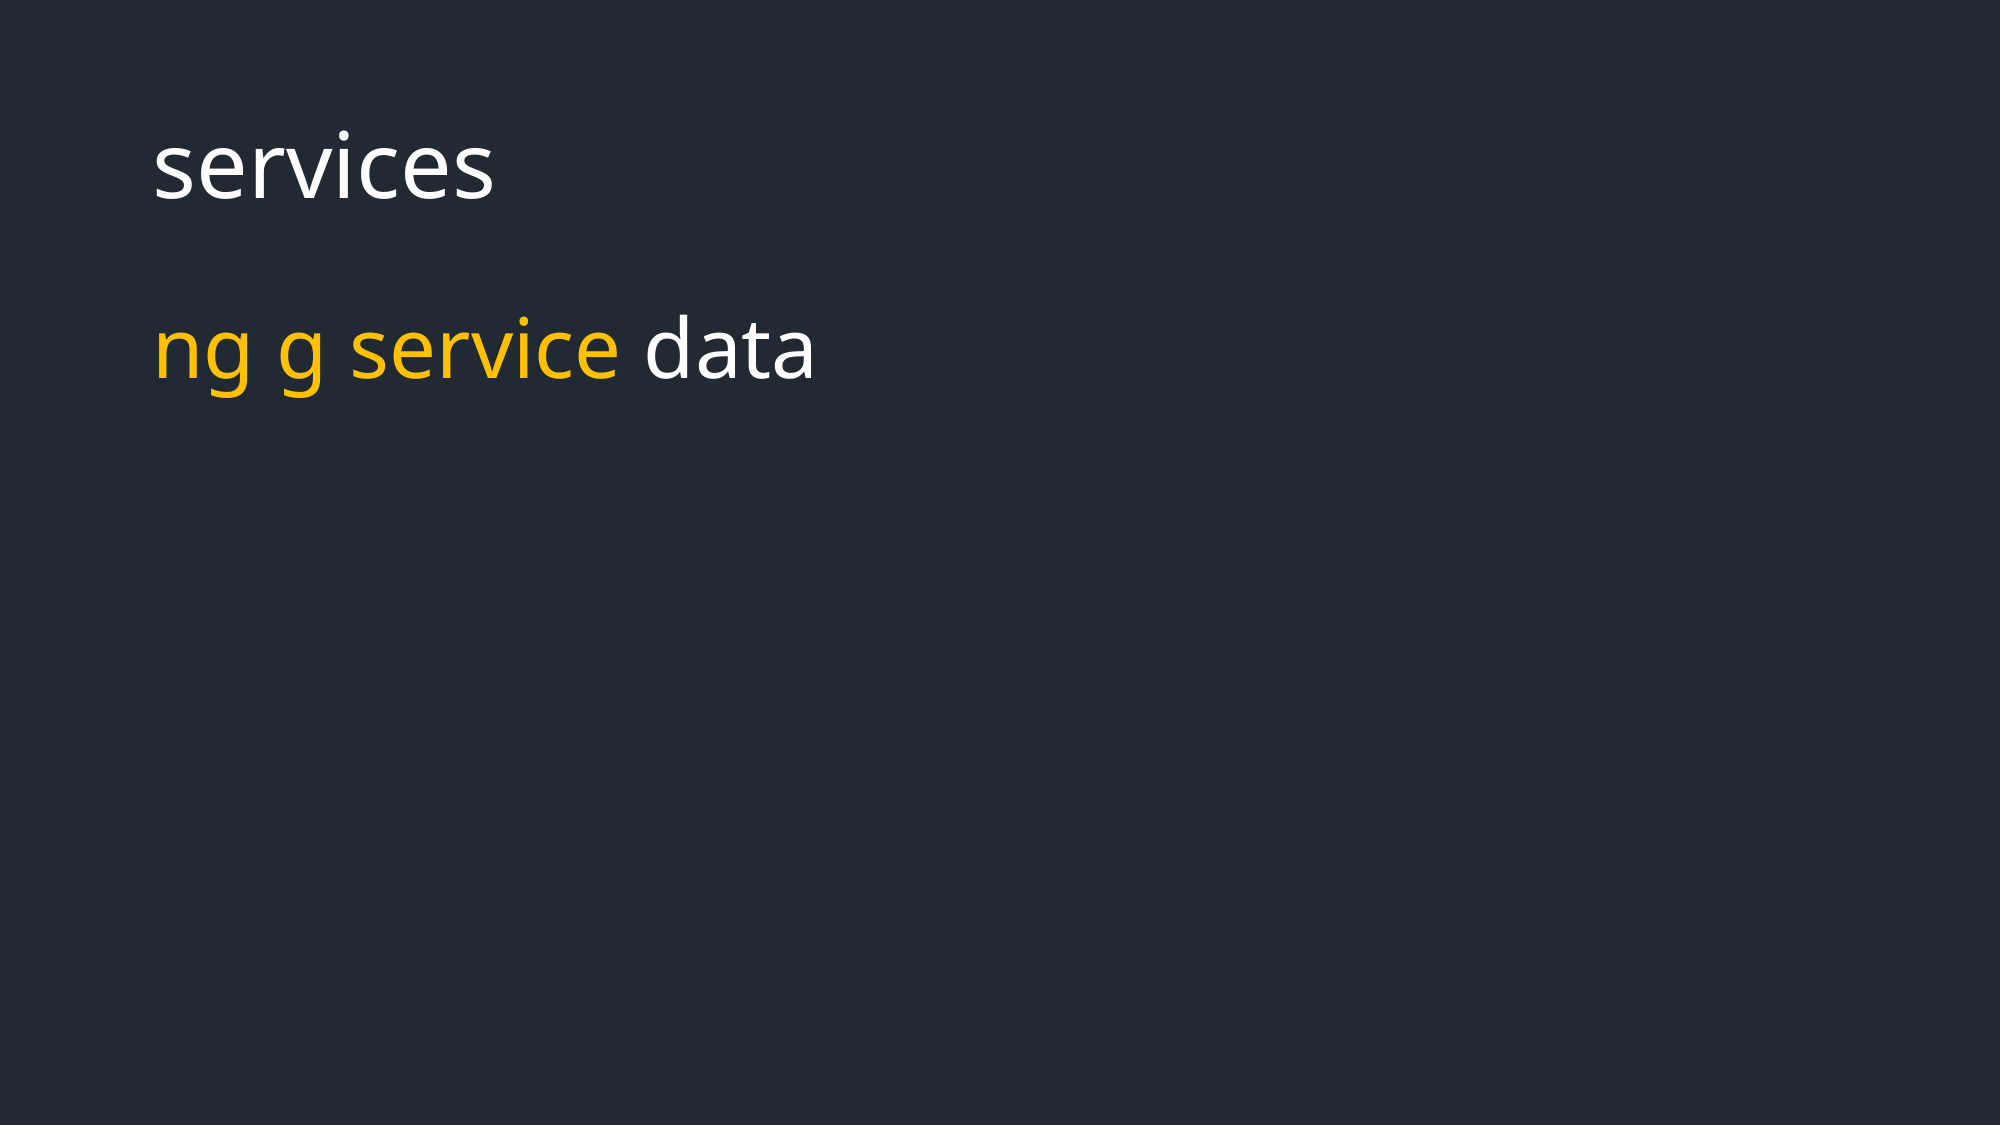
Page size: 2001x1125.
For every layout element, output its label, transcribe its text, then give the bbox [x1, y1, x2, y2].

title services [137, 59, 1863, 278]
list ng g service data [137, 299, 1863, 1014]
